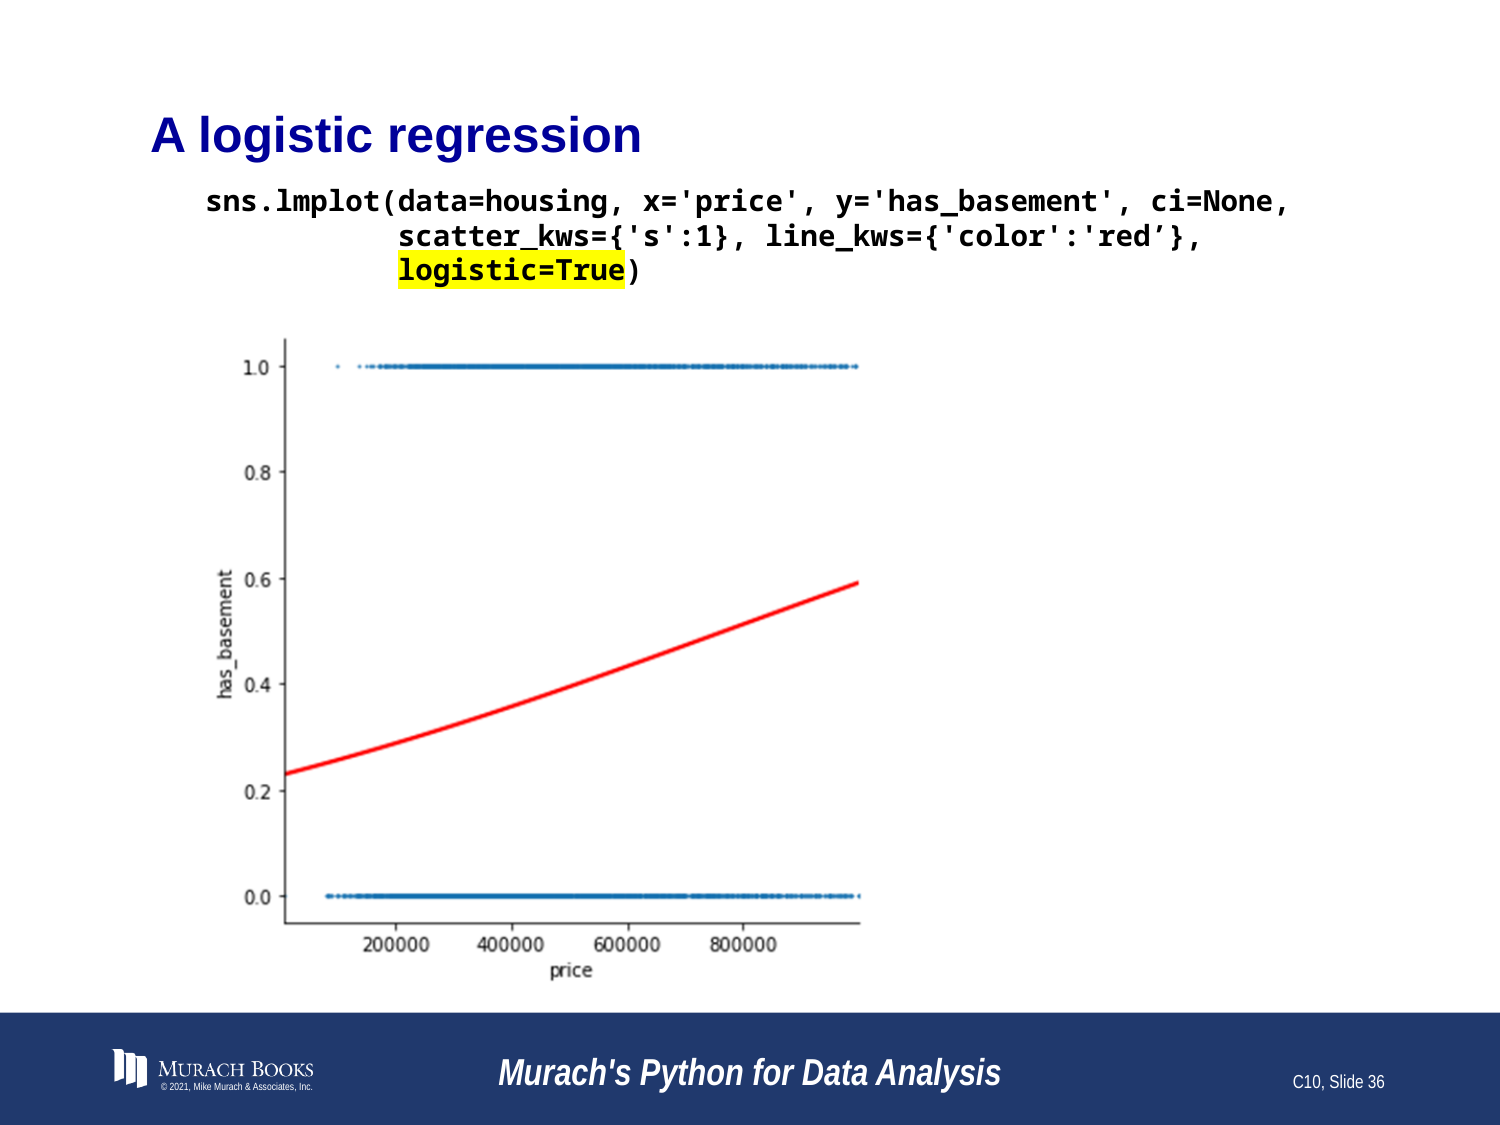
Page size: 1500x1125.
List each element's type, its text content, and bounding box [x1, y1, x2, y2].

slide_number C10, Slide 36 [1087, 1025, 1400, 1100]
footer © 2021, Mike Murach & Associates, Inc. [12, 1025, 463, 1100]
title A logistic regression [150, 102, 1350, 164]
slide_number Murach's Python for Data Analysis [463, 1025, 1050, 1100]
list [206, 324, 876, 987]
list sns.lmplot(data=housing, x='price', y='has_basement', ci=None, scatter_kws={'s':1}, line_kws={'color':'red’}, logistic=True) [133, 174, 1363, 538]
